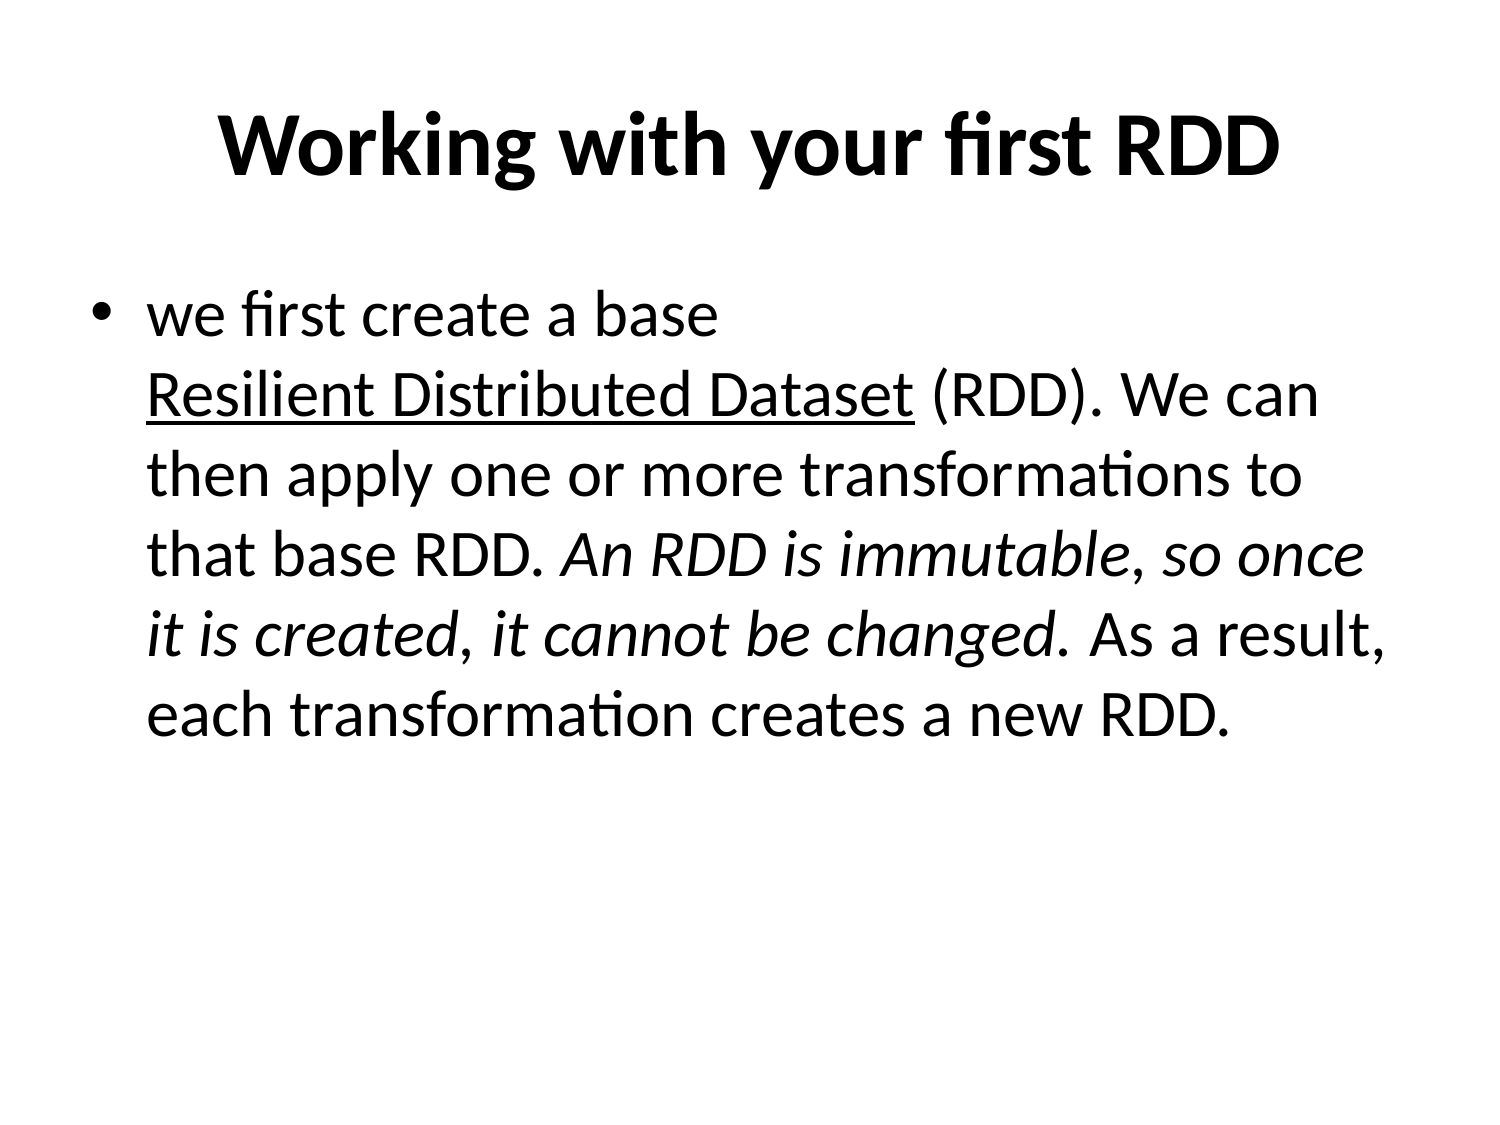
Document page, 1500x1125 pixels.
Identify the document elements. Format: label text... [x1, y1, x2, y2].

title Working with your first RDD [75, 45, 1425, 233]
list we first create a base Resilient Distributed Dataset (RDD). We can then apply one or more transformations to that base RDD. An RDD is immutable, so once it is created, it cannot be changed. As a result, each transformation creates a new RDD. [75, 262, 1425, 1005]
